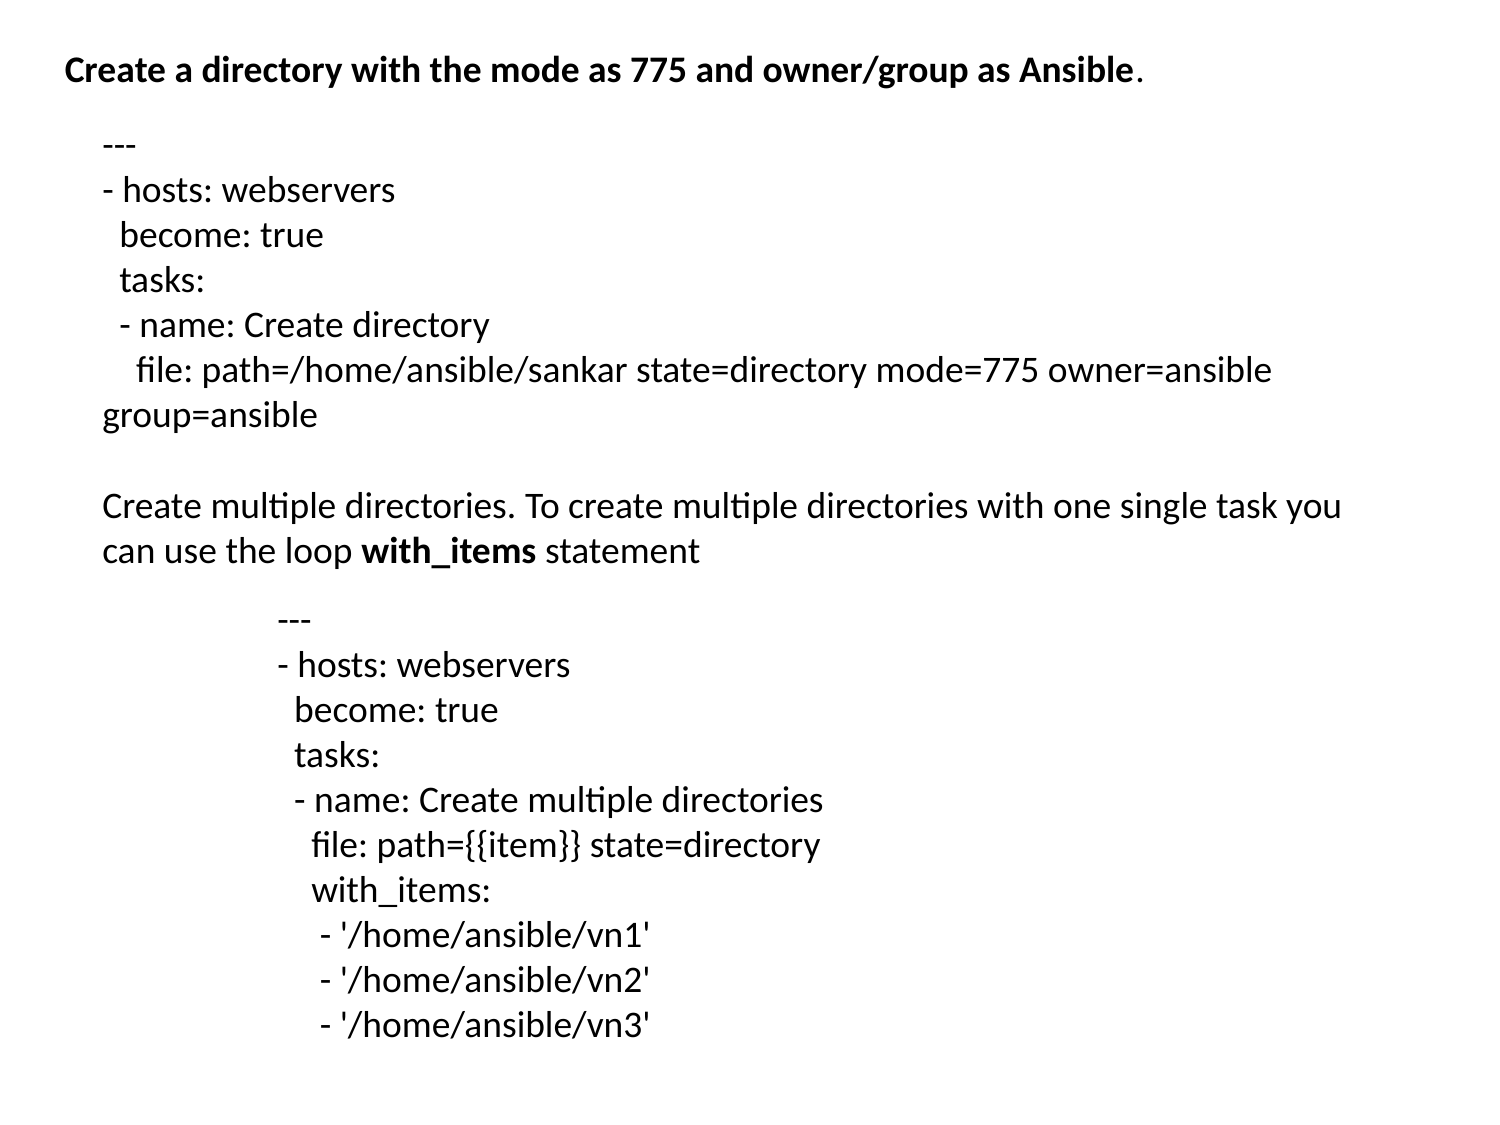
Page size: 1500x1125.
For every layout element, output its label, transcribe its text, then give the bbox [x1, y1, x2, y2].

text_box --- - hosts: webservers become: true tasks: - name: Create directory file: path=/home/ansible/sankar state=directory mode=775 owner=ansible group=ansible [87, 112, 1413, 443]
text_box Create multiple directories. To create multiple directories with one single task you can use the loop with_items statement [87, 473, 1375, 579]
text_box Create a directory with the mode as 775 and owner/group as Ansible. [50, 37, 1375, 98]
text_box --- - hosts: webservers become: true tasks: - name: Create multiple directories file: path={{item}} state=directory with_items: - '/home/ansible/vn1' - '/home/ansible/vn2' - '/home/ansible/vn3' [262, 587, 1013, 1053]
